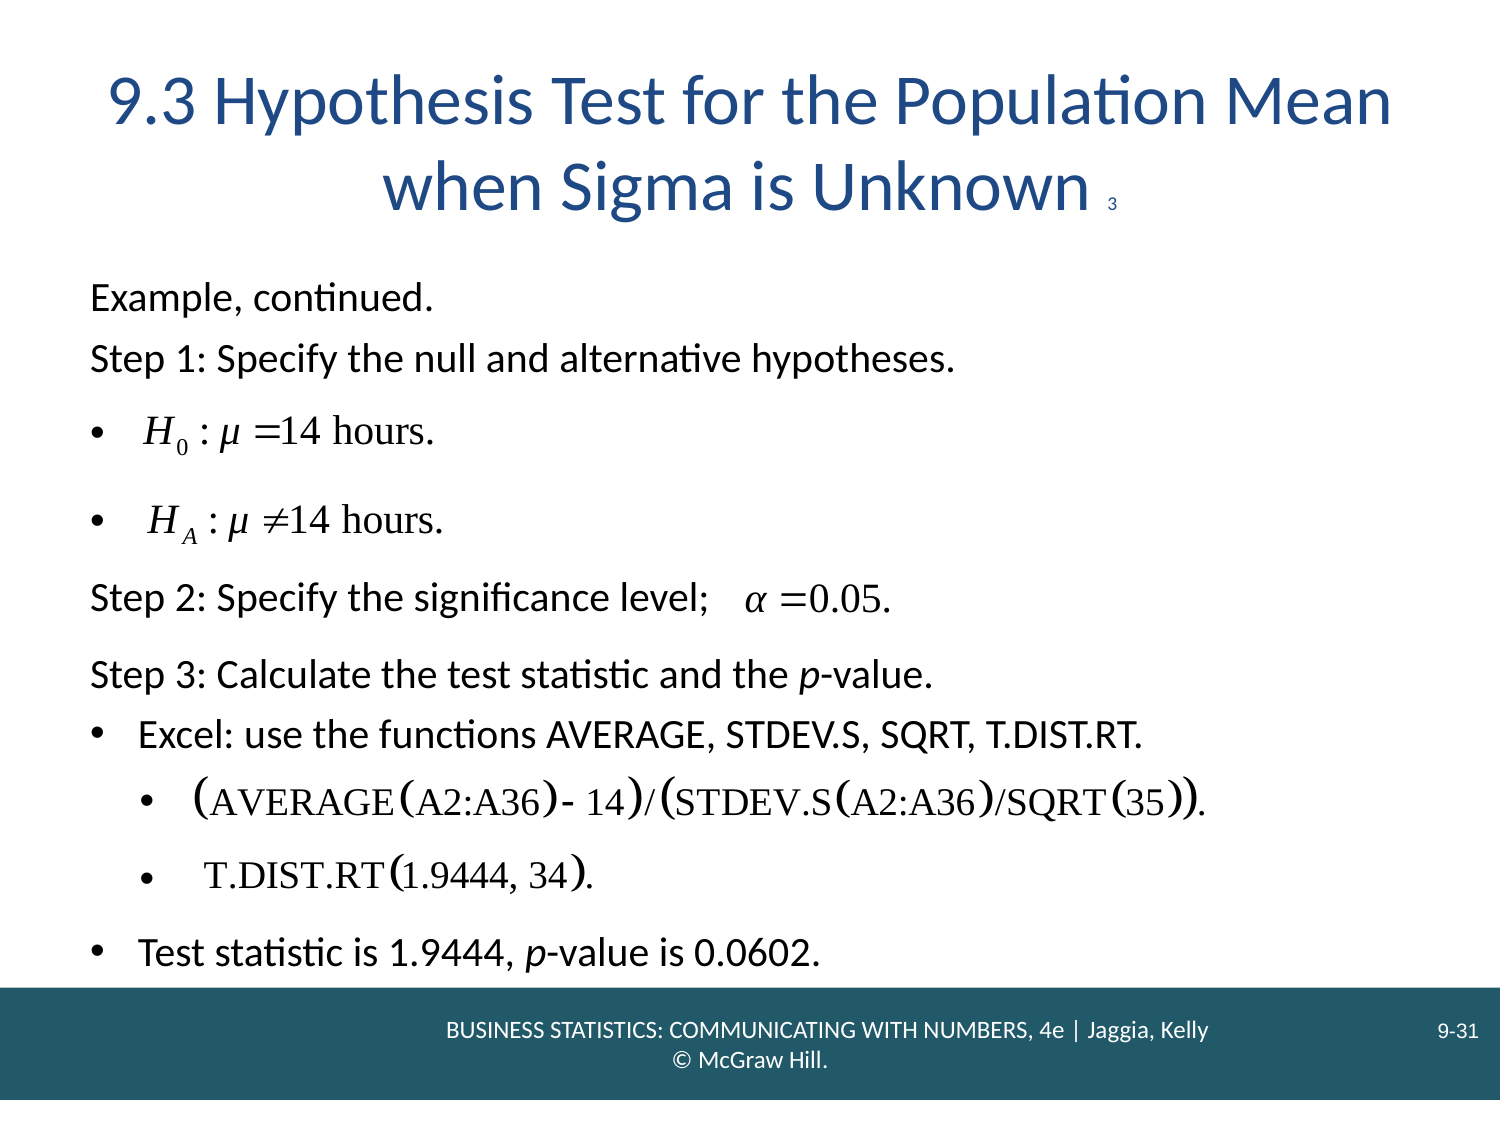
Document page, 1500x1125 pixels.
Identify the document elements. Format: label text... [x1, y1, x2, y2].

list Step 3: Calculate the test statistic and the p-value. Excel: use the functions AVERAGE, STDEV.S, SQRT, T.DIST.RT. [75, 638, 1425, 767]
list [75, 767, 185, 834]
list Step 2: Specify the significance level; [75, 562, 738, 636]
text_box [138, 406, 437, 462]
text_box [741, 578, 894, 619]
list [75, 399, 146, 468]
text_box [200, 849, 596, 909]
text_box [190, 773, 1209, 837]
list Test statistic is 1.9444, p-value is 0.0602. [75, 917, 1360, 984]
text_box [142, 495, 446, 551]
list [75, 487, 146, 562]
list Example, continued. Step 1: Specify the null and alternative hypotheses. [75, 262, 1450, 396]
title 9.3 Hypothesis Test for the Population Mean when Sigma is Unknown 3 [75, 45, 1425, 233]
list [75, 845, 185, 913]
